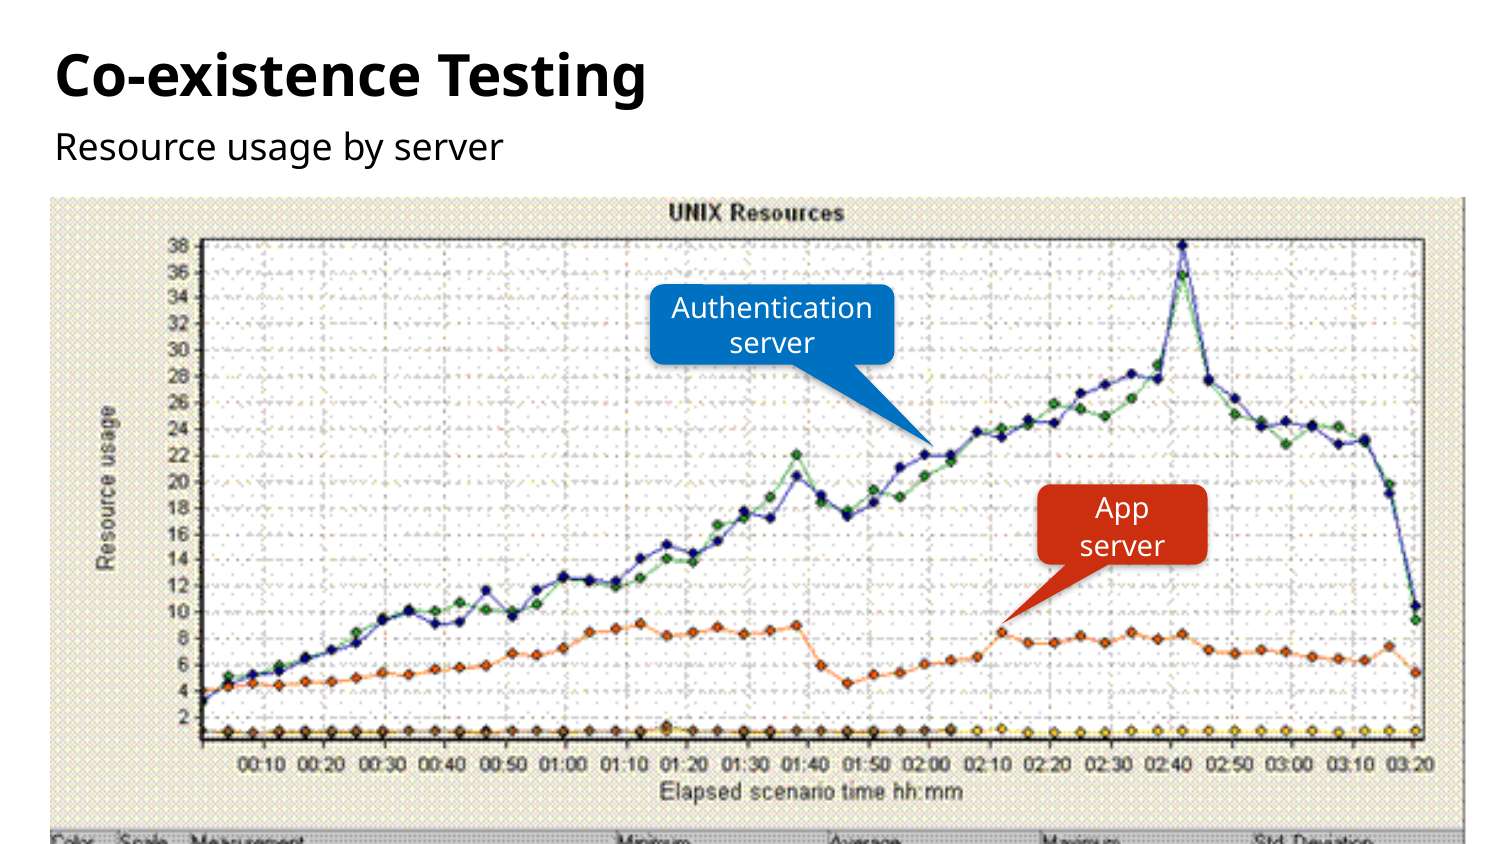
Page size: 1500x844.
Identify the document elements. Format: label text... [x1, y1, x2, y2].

title Co-existence Testing [54, 38, 1443, 110]
picture [49, 197, 1468, 844]
subtitle Resource usage by server [54, 123, 1443, 169]
